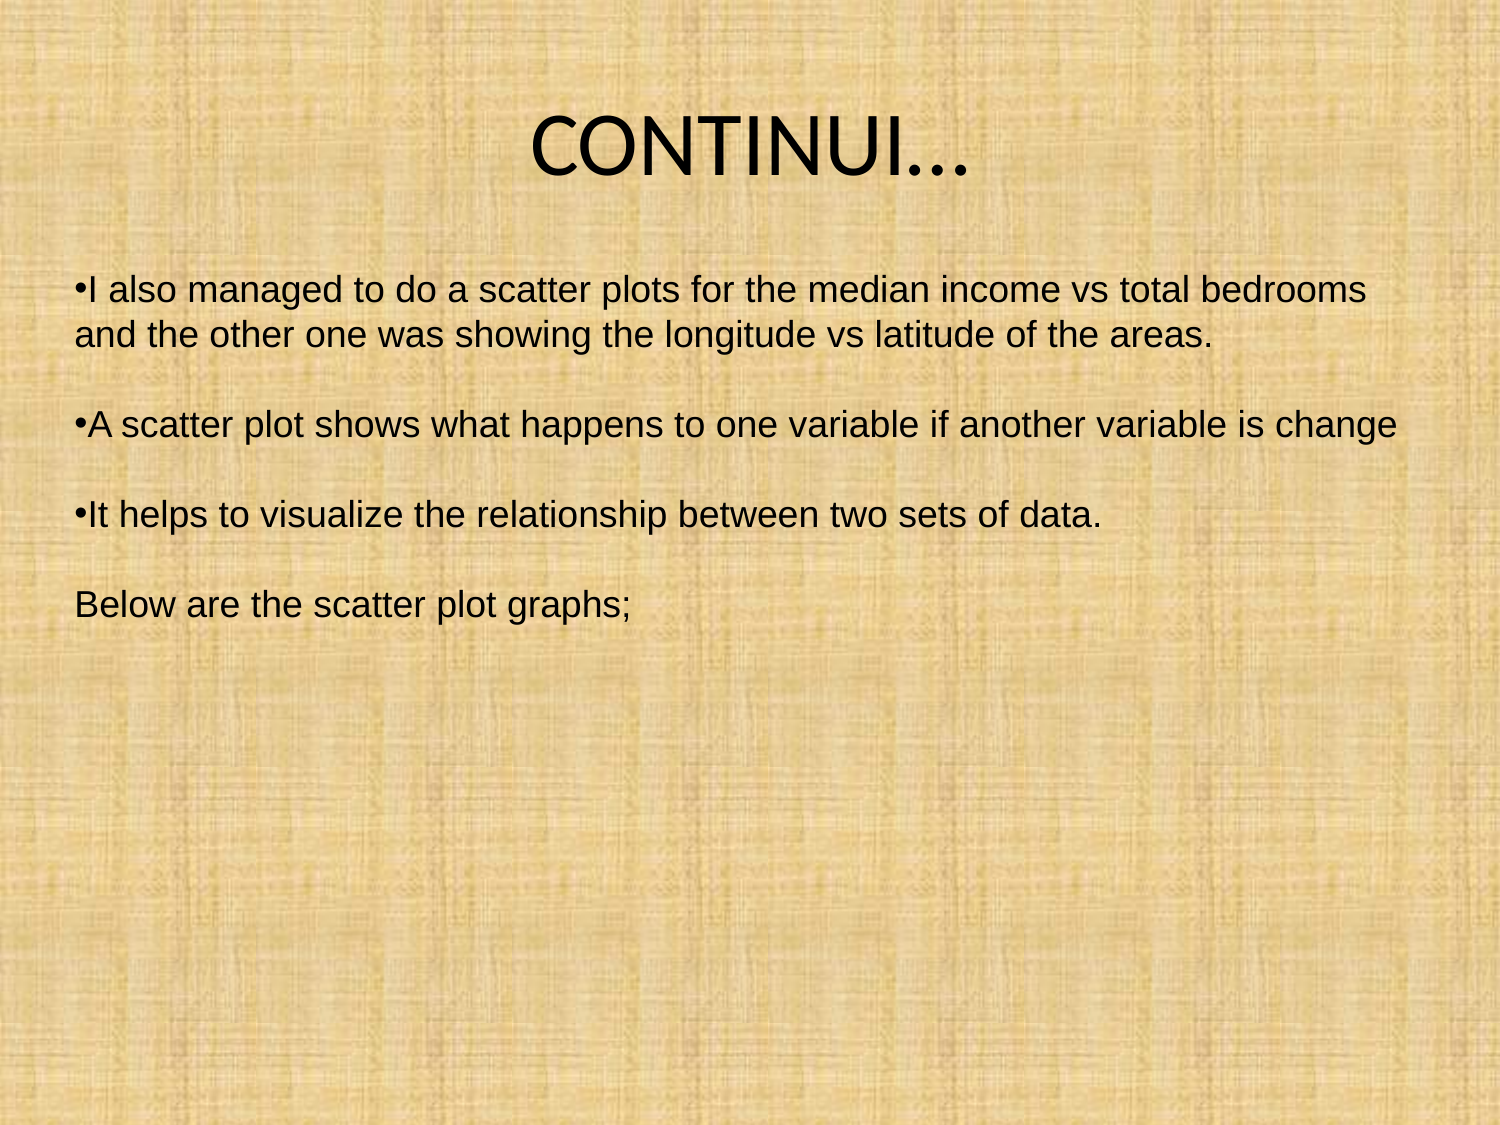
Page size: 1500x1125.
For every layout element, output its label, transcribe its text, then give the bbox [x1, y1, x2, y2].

title CONTINUI… [75, 45, 1425, 233]
picture [0, 0, 1500, 1125]
text_box I also managed to do a scatter plots for the median income vs total bedrooms and the other one was showing the longitude vs latitude of the areas. A scatter plot shows what happens to one variable if another variable is change It helps to visualize the relationship between two sets of data. Below are the scatter plot graphs; [59, 257, 1413, 633]
